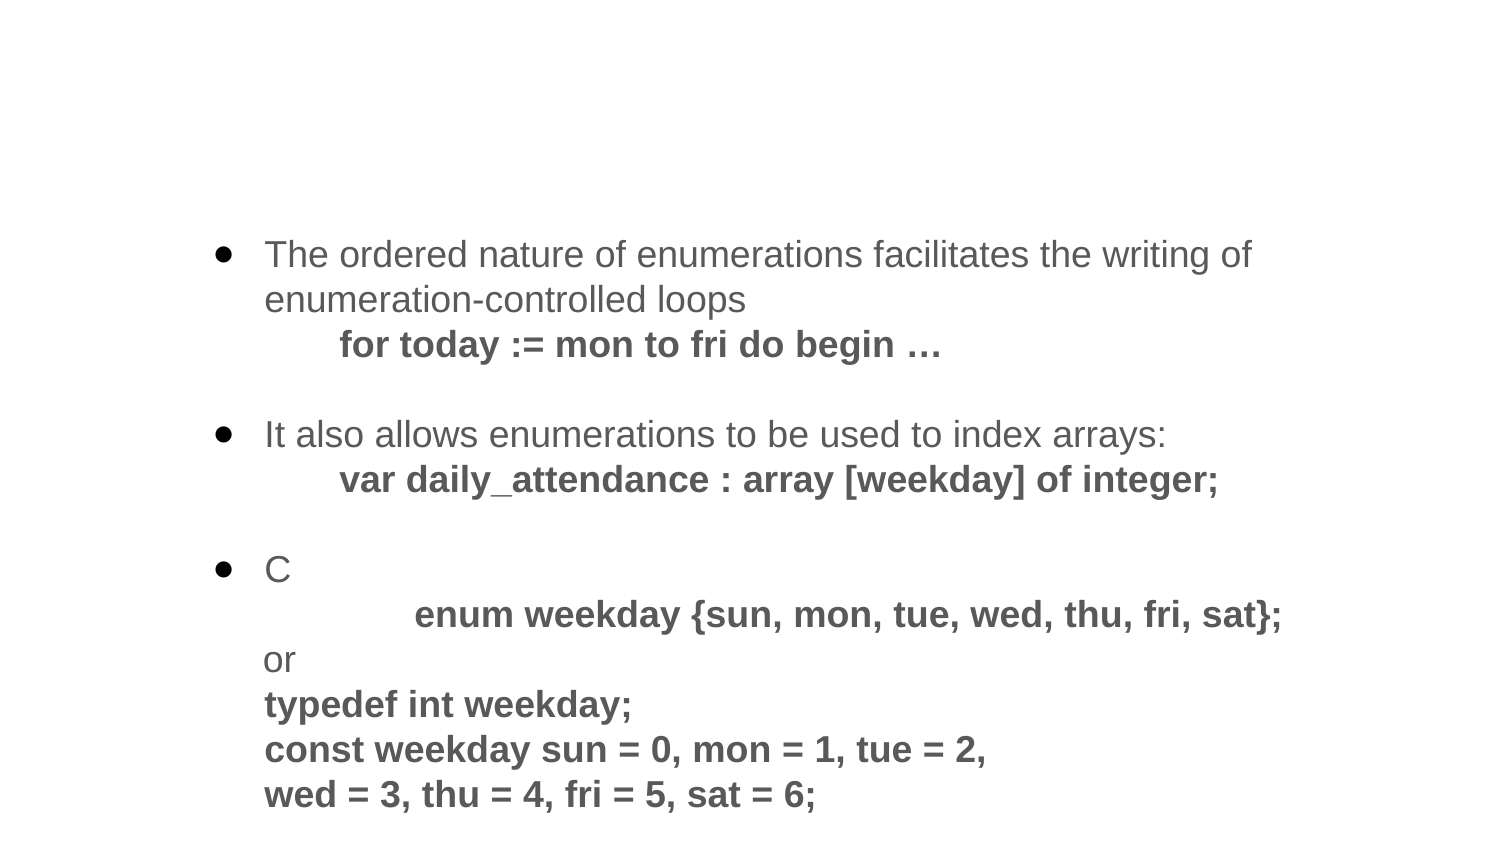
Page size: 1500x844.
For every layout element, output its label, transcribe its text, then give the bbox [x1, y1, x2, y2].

list The ordered nature of enumerations facilitates the writing of enumeration-controlled loops for today := mon to fri do begin … It also allows enumerations to be used to index arrays: var daily_attendance : array [weekday] of integer; C enum weekday {sun, mon, tue, wed, thu, fri, sat}; or typedef int weekday; const weekday sun = 0, mon = 1, tue = 2, wed = 3, thu = 4, fri = 5, sat = 6; [103, 224, 1397, 760]
